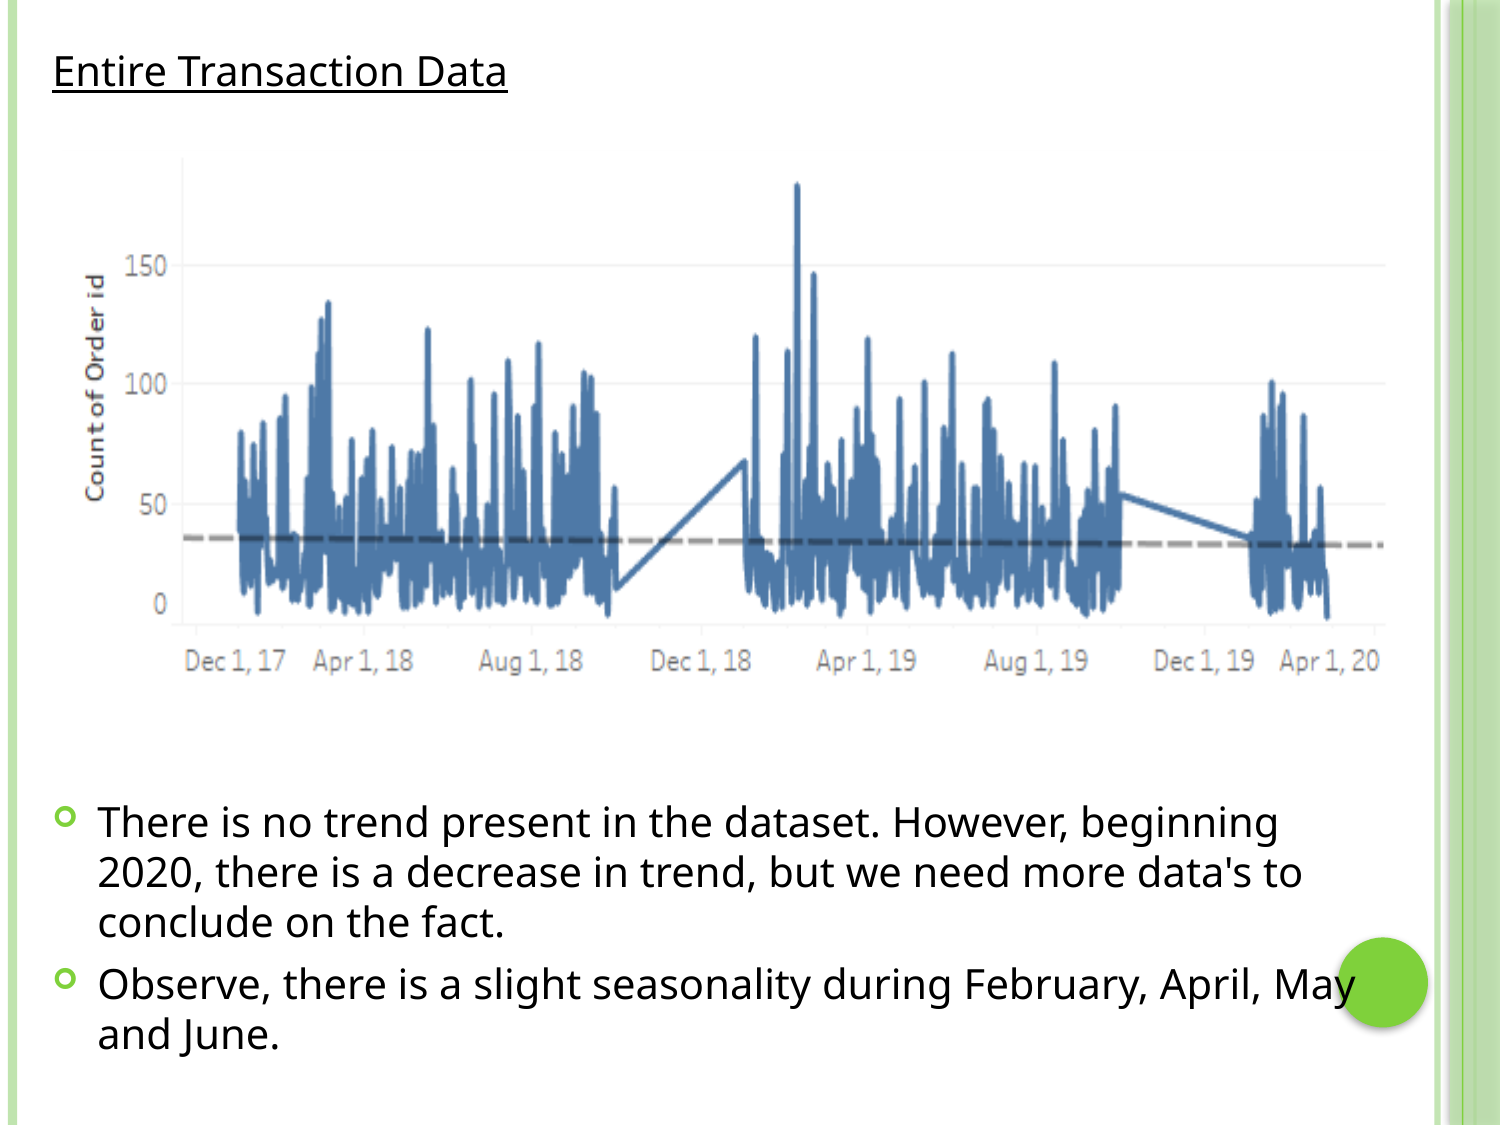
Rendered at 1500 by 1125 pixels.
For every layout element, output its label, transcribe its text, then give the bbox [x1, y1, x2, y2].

list Entire Transaction Data There is no trend present in the dataset. However, beginning 2020, there is a decrease in trend, but we need more data's to conclude on the fact. Observe, there is a slight seasonality during February, April, May and June. [37, 37, 1413, 1075]
picture [61, 149, 1388, 688]
